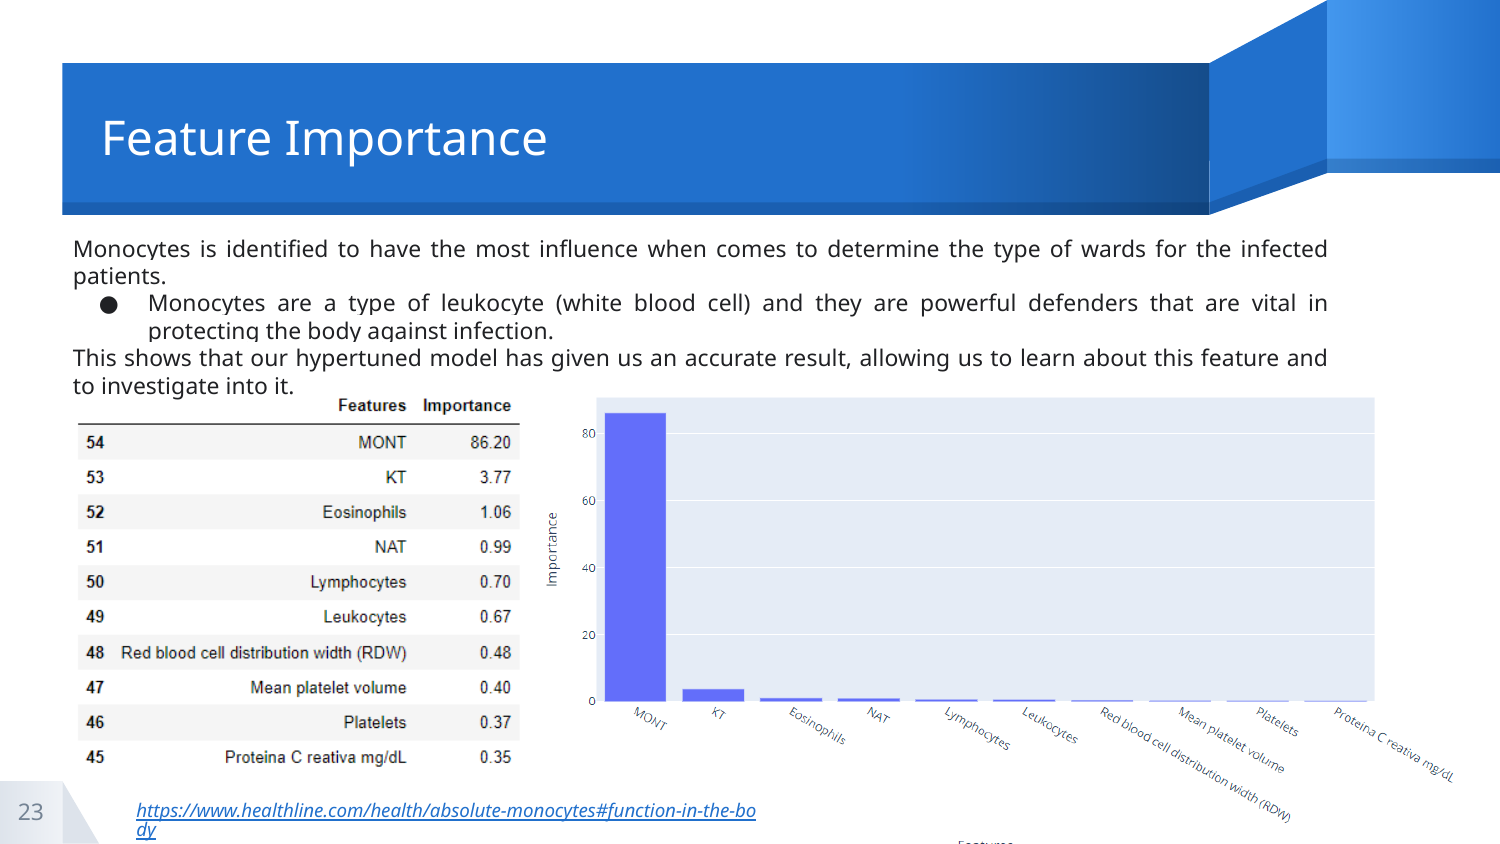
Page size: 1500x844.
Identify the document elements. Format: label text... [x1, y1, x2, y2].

text_box Monocytes is identified to have the most influence when comes to determine the type of wards for the infected patients. Monocytes are a type of leukocyte (white blood cell) and they are powerful defenders that are vital in protecting the body against infection. This shows that our hypertuned model has given us an accurate result, allowing us to learn about this feature and to investigate into it. [57, 219, 1346, 414]
slide_number ‹#› [0, 781, 63, 844]
picture [66, 377, 1468, 844]
title Feature Importance [100, 64, 1210, 215]
text_box https://www.healthline.com/health/absolute-monocytes#function-in-the-body [121, 786, 522, 838]
